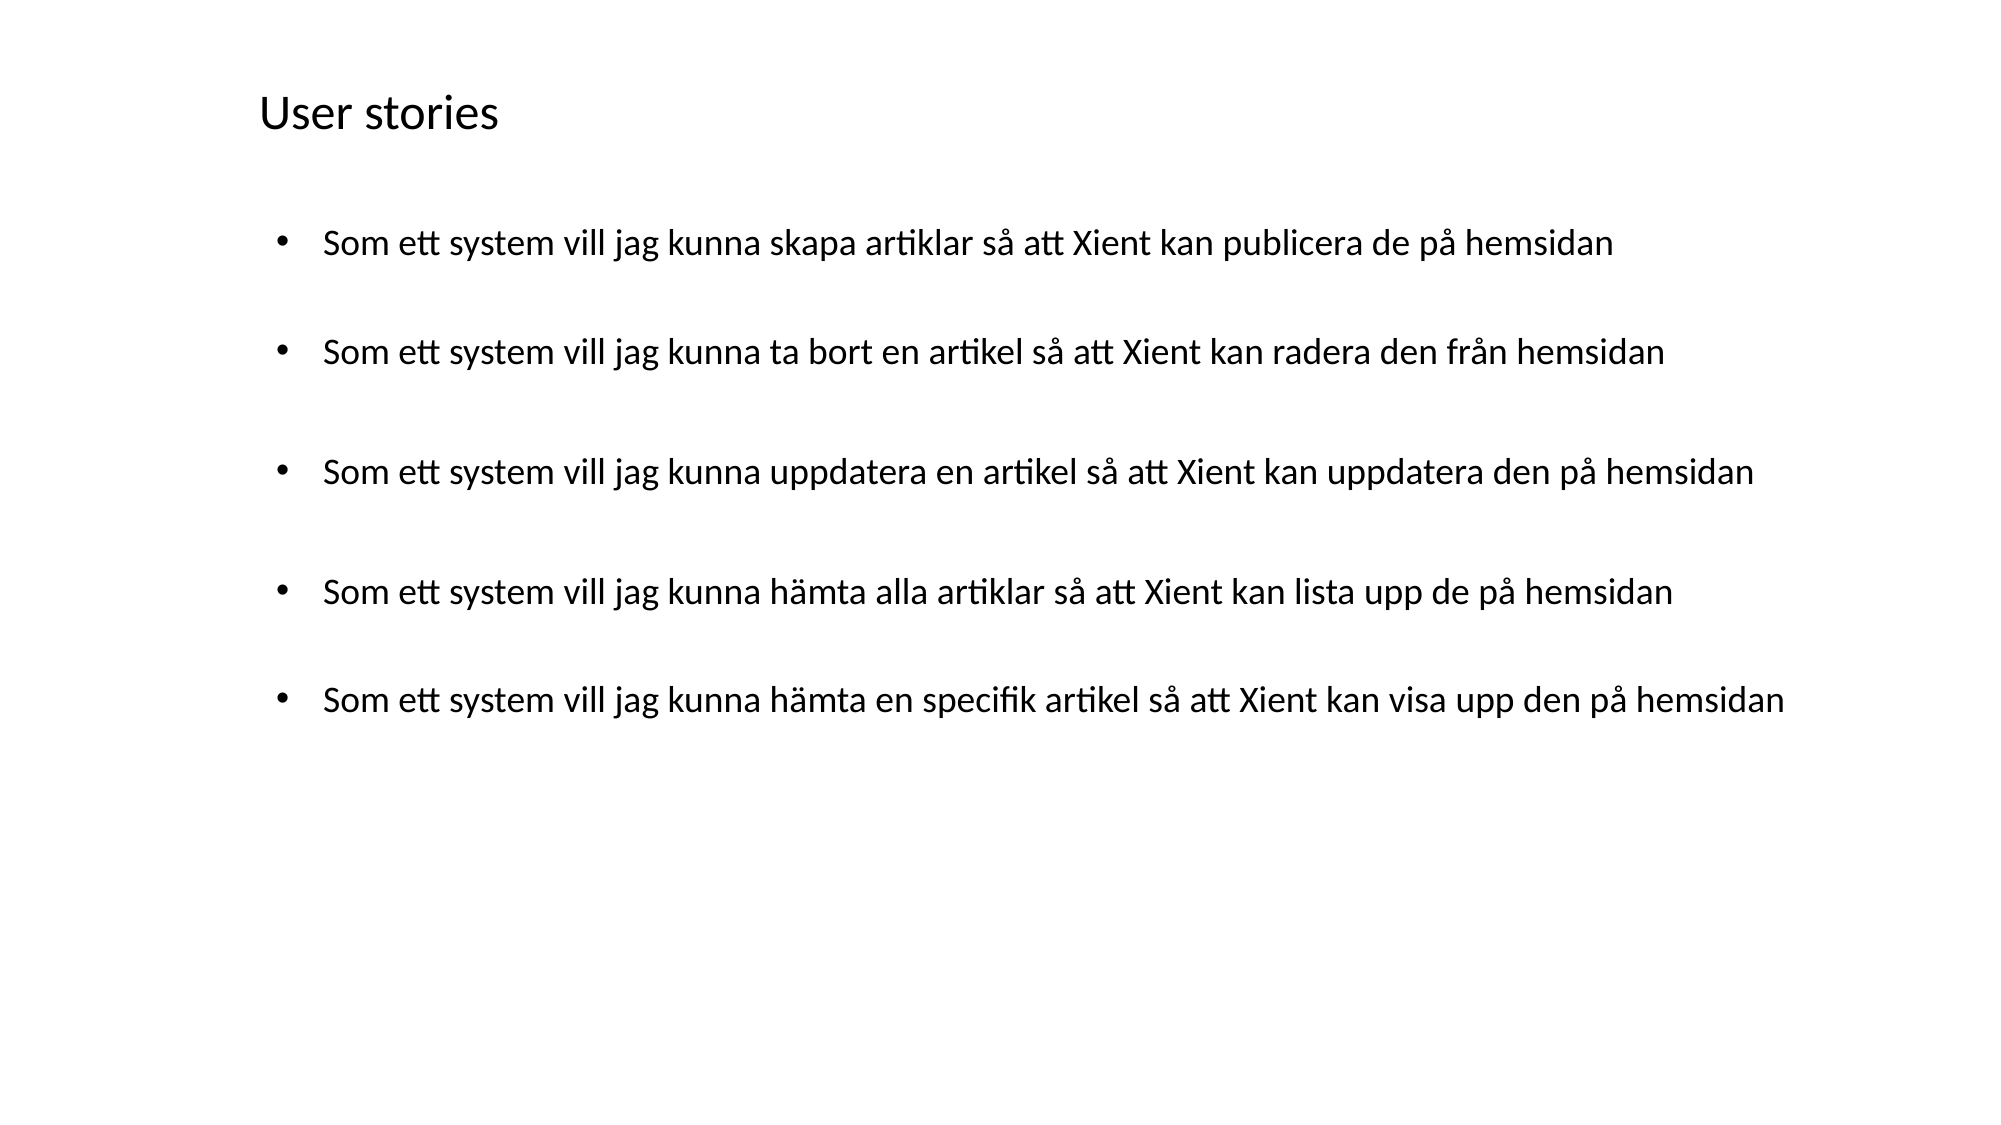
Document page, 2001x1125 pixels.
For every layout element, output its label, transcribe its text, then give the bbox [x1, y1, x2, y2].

text_box Som ett system vill jag kunna hämta en specifik artikel så att Xient kan visa upp den på hemsidan [261, 667, 1807, 728]
text_box Som ett system vill jag kunna hämta alla artiklar så att Xient kan lista upp de på hemsidan [261, 559, 1807, 619]
text_box User stories [244, 72, 1767, 147]
text_box Som ett system vill jag kunna uppdatera en artikel så att Xient kan uppdatera den på hemsidan [261, 439, 1807, 500]
text_box Som ett system vill jag kunna ta bort en artikel så att Xient kan radera den från hemsidan [261, 319, 1807, 380]
text_box Som ett system vill jag kunna skapa artiklar så att Xient kan publicera de på hemsidan [261, 211, 1807, 271]
